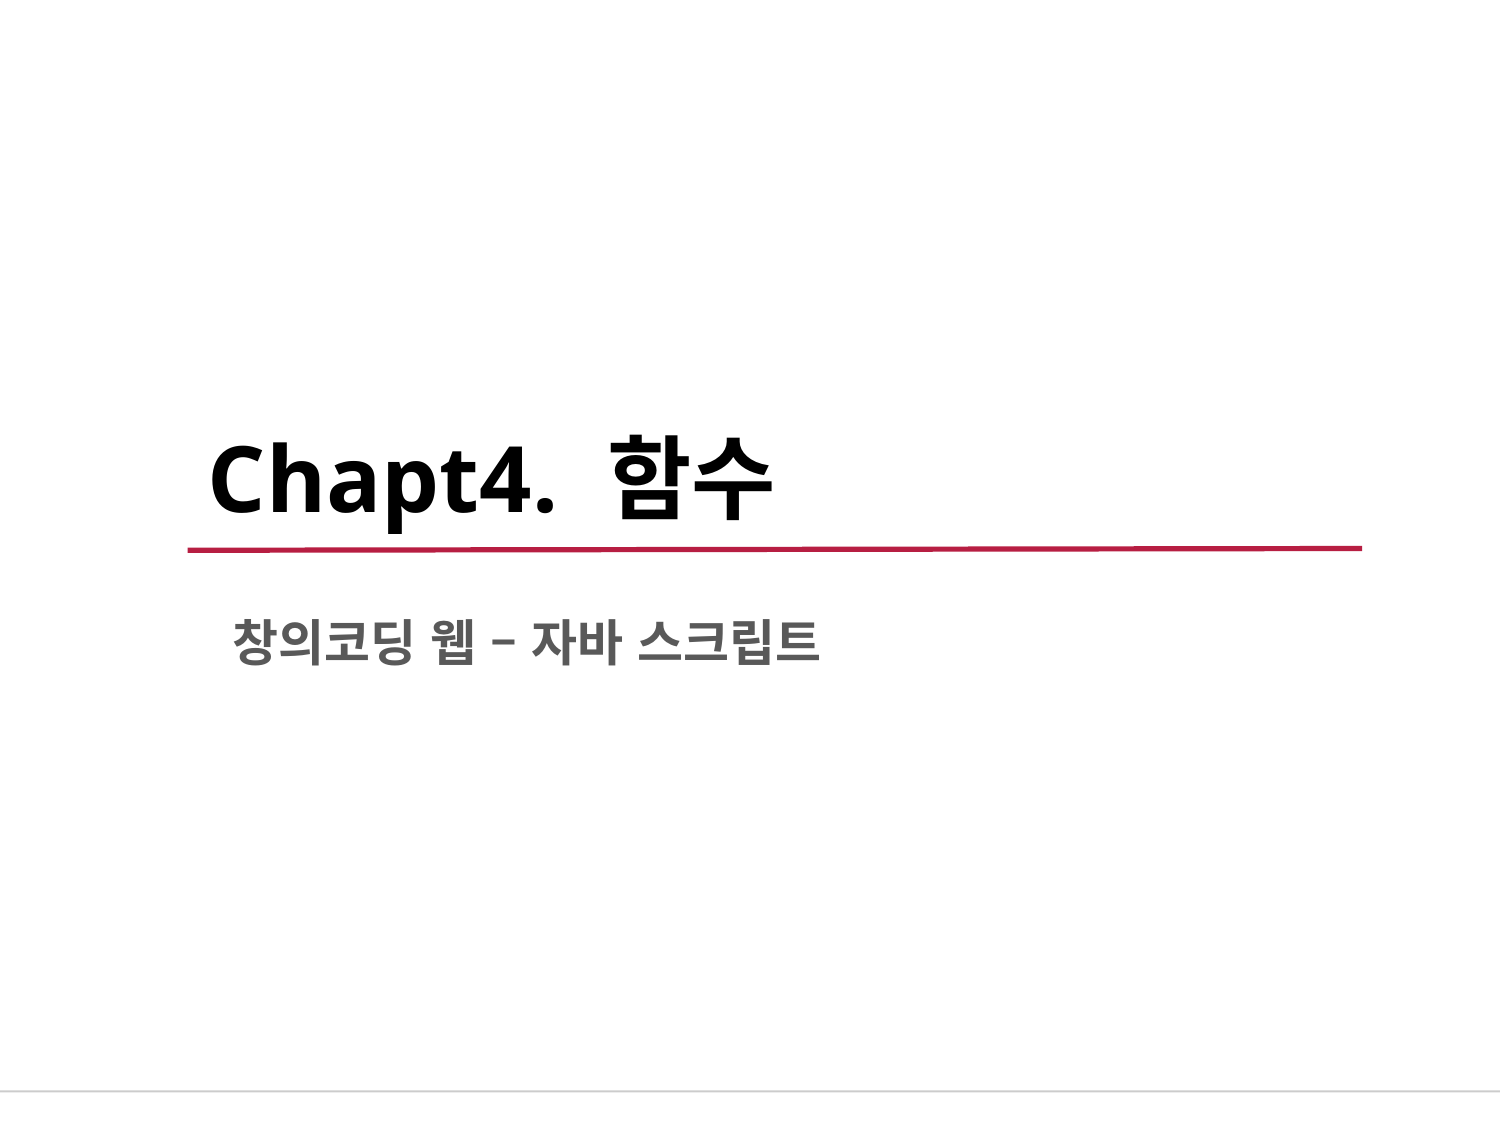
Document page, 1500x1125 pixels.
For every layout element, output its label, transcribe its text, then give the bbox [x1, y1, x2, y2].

title Chapt4. 함수 [192, 224, 1390, 537]
subtitle 창의코딩 웹 – 자바 스크립트 [217, 573, 1139, 735]
